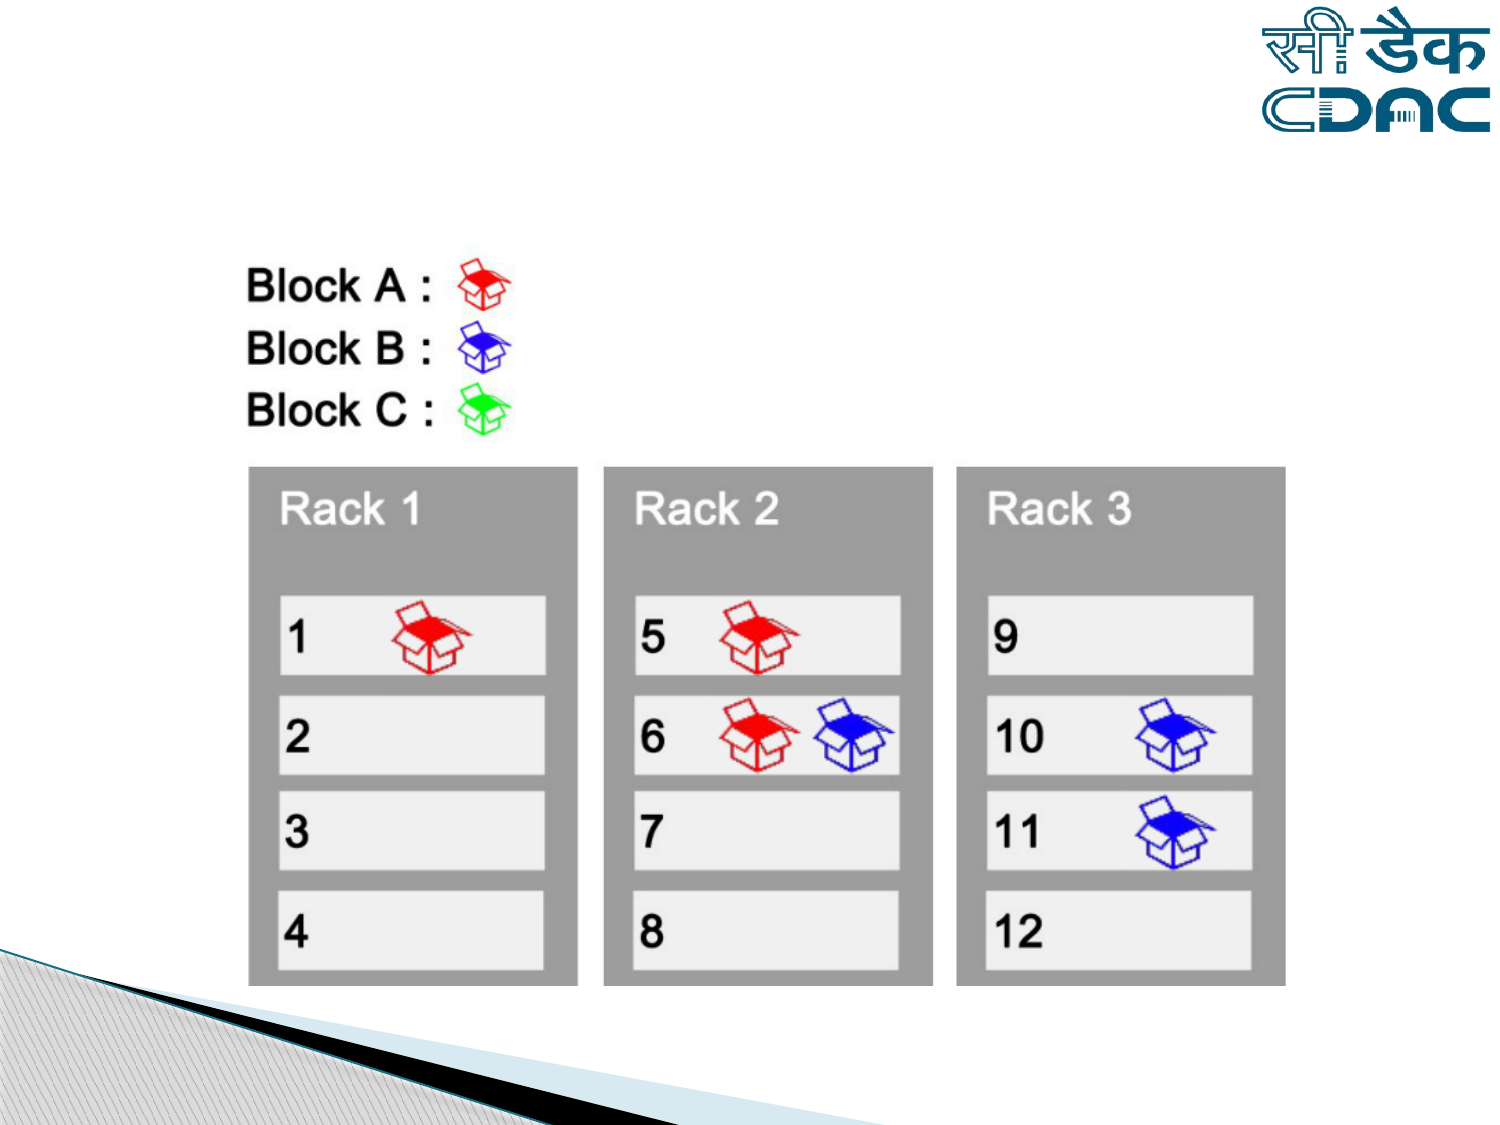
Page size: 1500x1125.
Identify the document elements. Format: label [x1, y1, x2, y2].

picture [1262, 6, 1491, 132]
picture [1262, 113, 1281, 132]
picture [1390, 98, 1421, 132]
list [180, 242, 1320, 986]
